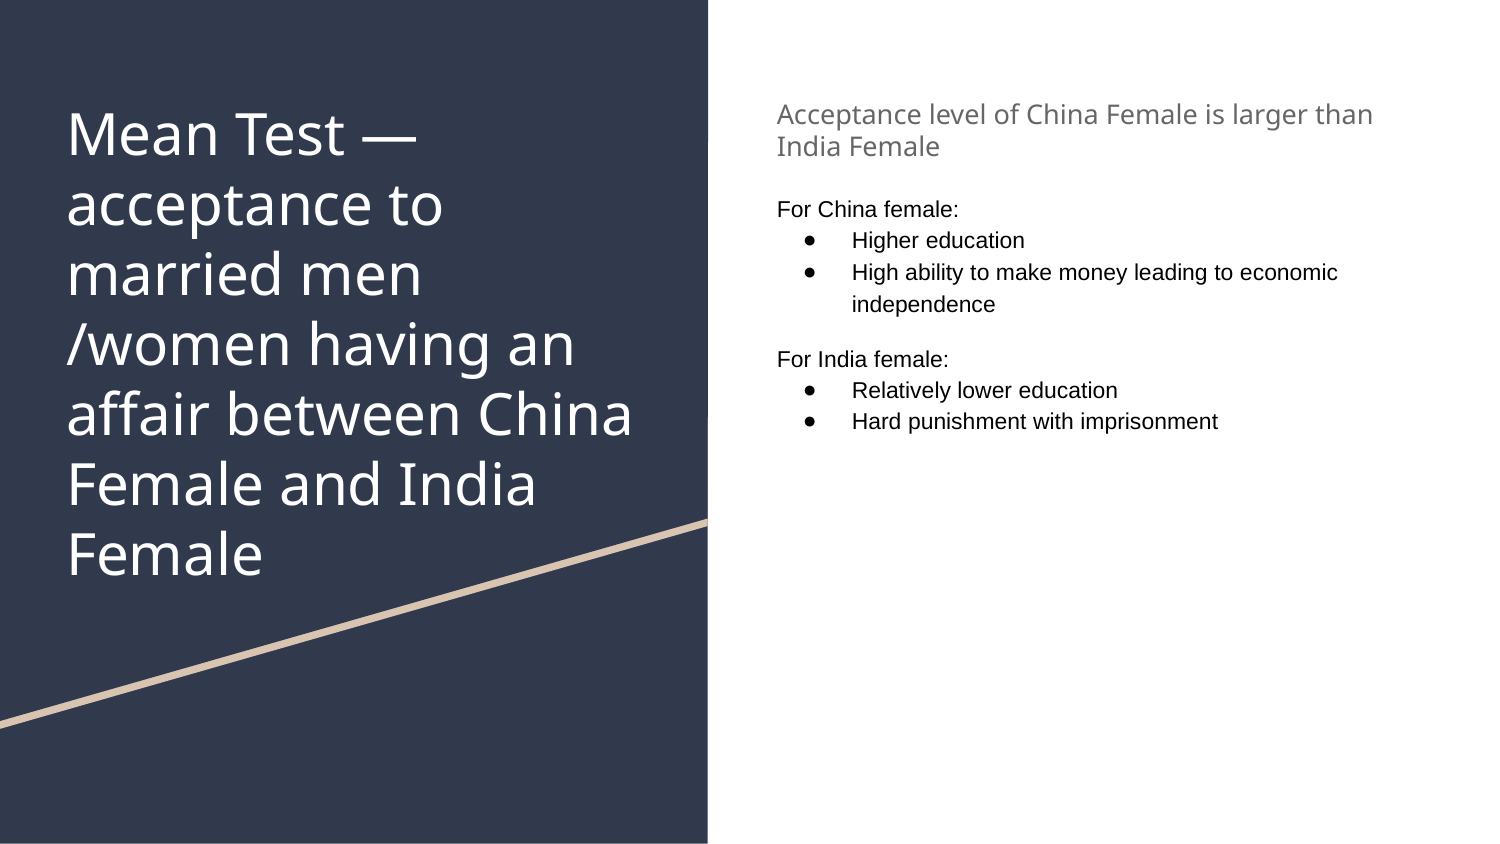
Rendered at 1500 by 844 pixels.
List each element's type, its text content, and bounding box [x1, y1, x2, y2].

list Acceptance level of China Female is larger than India Female For China female: Higher education High ability to make money leading to economic independence For India female: Relatively lower education Hard punishment with imprisonment [761, 82, 1446, 755]
title Mean Test — acceptance to married men /women having an affair between China Female and India Female [51, 82, 660, 494]
